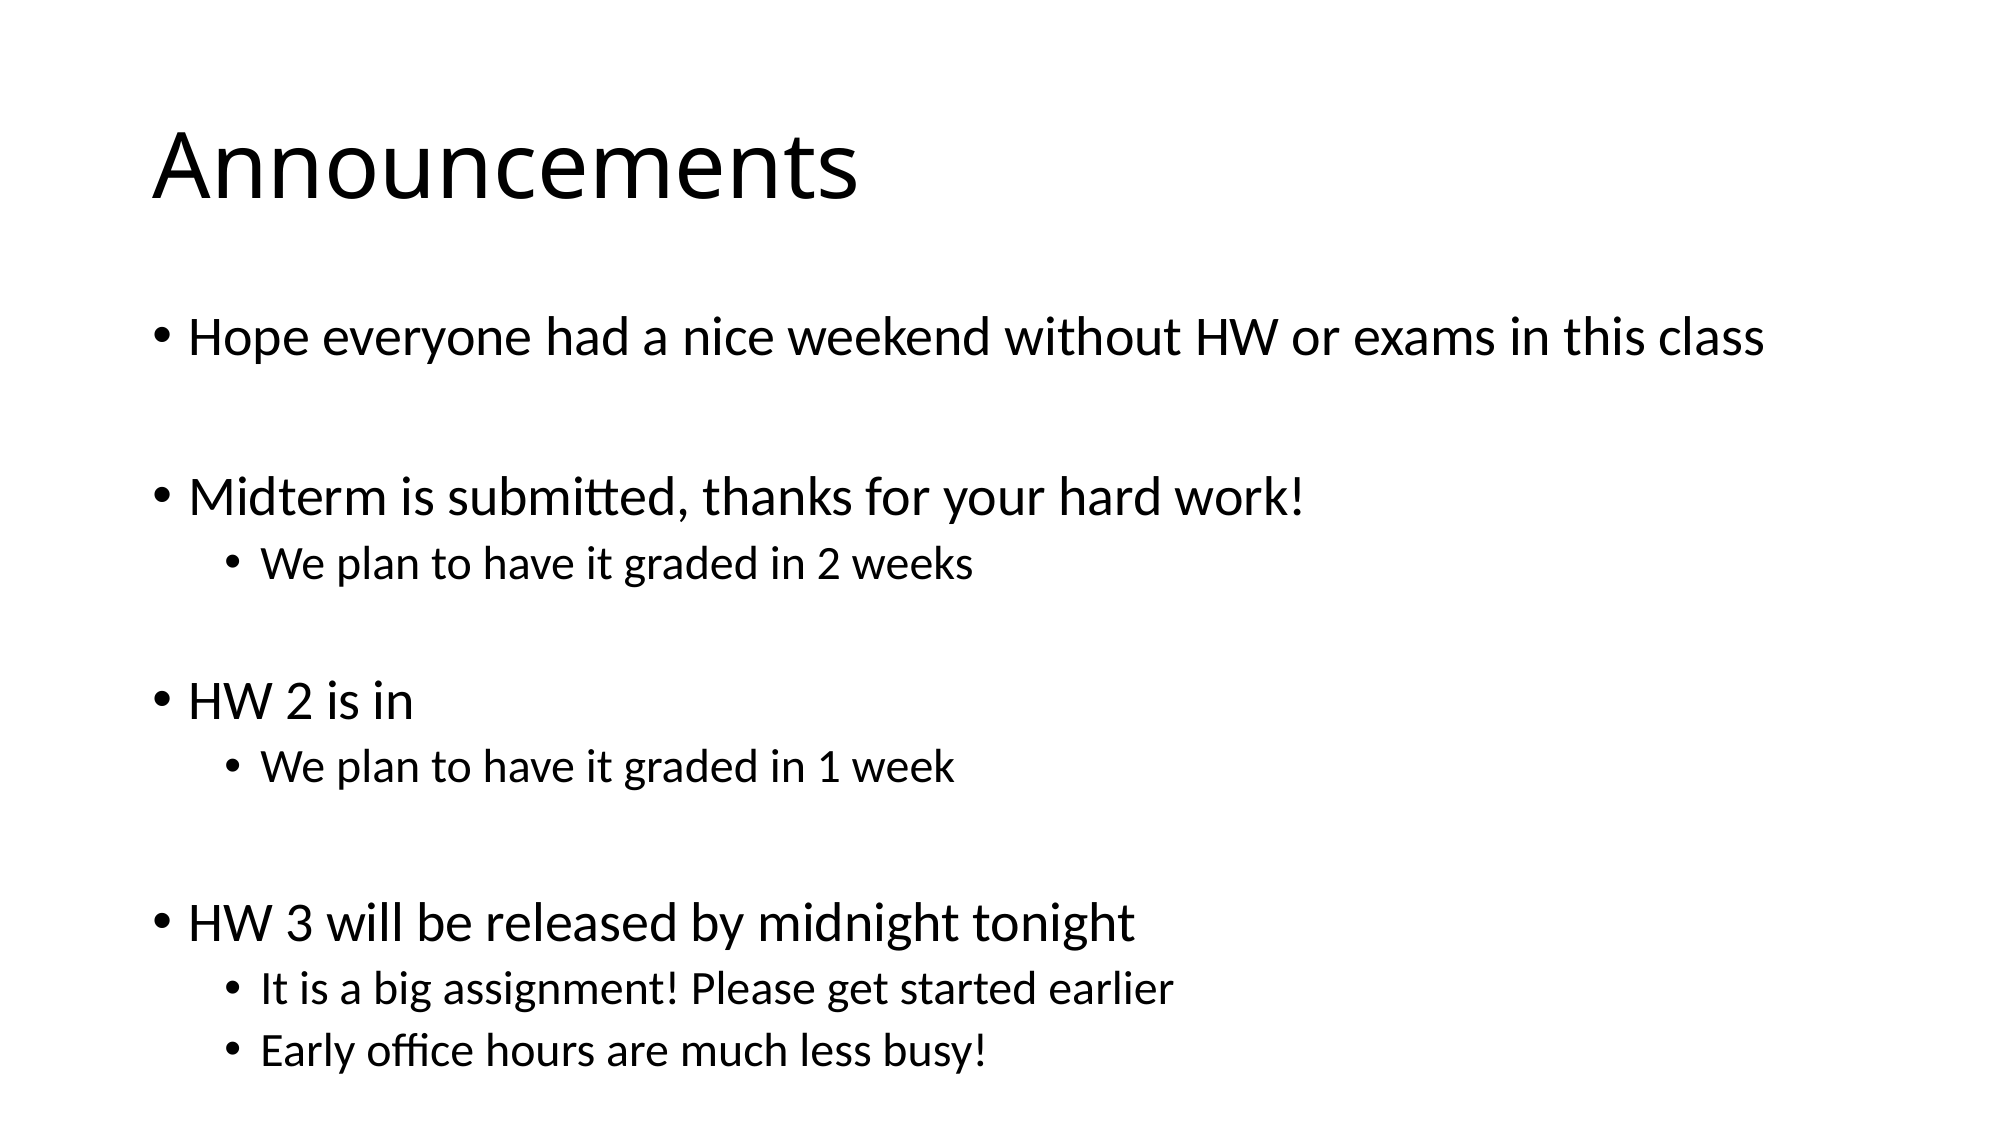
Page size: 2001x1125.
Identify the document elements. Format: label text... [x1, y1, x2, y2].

title Announcements [137, 59, 1863, 278]
list Hope everyone had a nice weekend without HW or exams in this class Midterm is submitted, thanks for your hard work! We plan to have it graded in 2 weeks HW 2 is in We plan to have it graded in 1 week HW 3 will be released by midnight tonight It is a big assignment! Please get started earlier Early office hours are much less busy! [137, 299, 1863, 1087]
